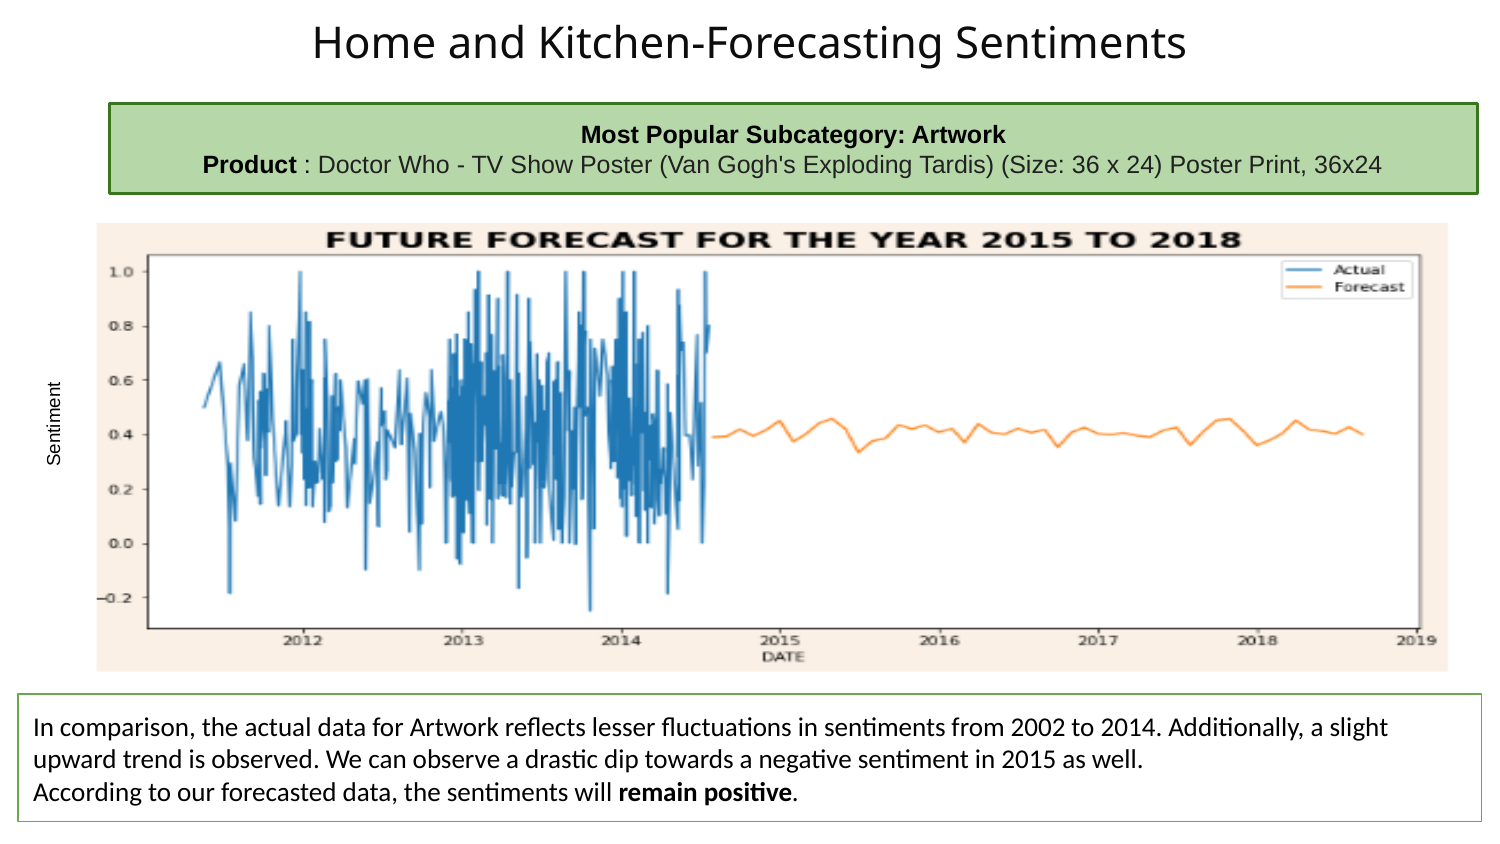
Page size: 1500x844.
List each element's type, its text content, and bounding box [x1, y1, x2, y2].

text_box Sentiment [29, 308, 76, 535]
picture [96, 222, 1451, 675]
text_box In comparison, the actual data for Artwork reflects lesser fluctuations in sentiments from 2002 to 2014. Additionally, a slight upward trend is observed. We can observe a drastic dip towards a negative sentiment in 2015 as well. According to our forecasted data, the sentiments will remain positive. [18, 693, 1482, 822]
text_box Home and Kitchen-Forecasting Sentiments [139, 9, 1360, 73]
text_box Most Popular Subcategory: Artwork Product : Doctor Who - TV Show Poster (Van Gogh's Exploding Tardis) (Size: 36 x 24) Poster Print, 36x24 [109, 103, 1478, 194]
